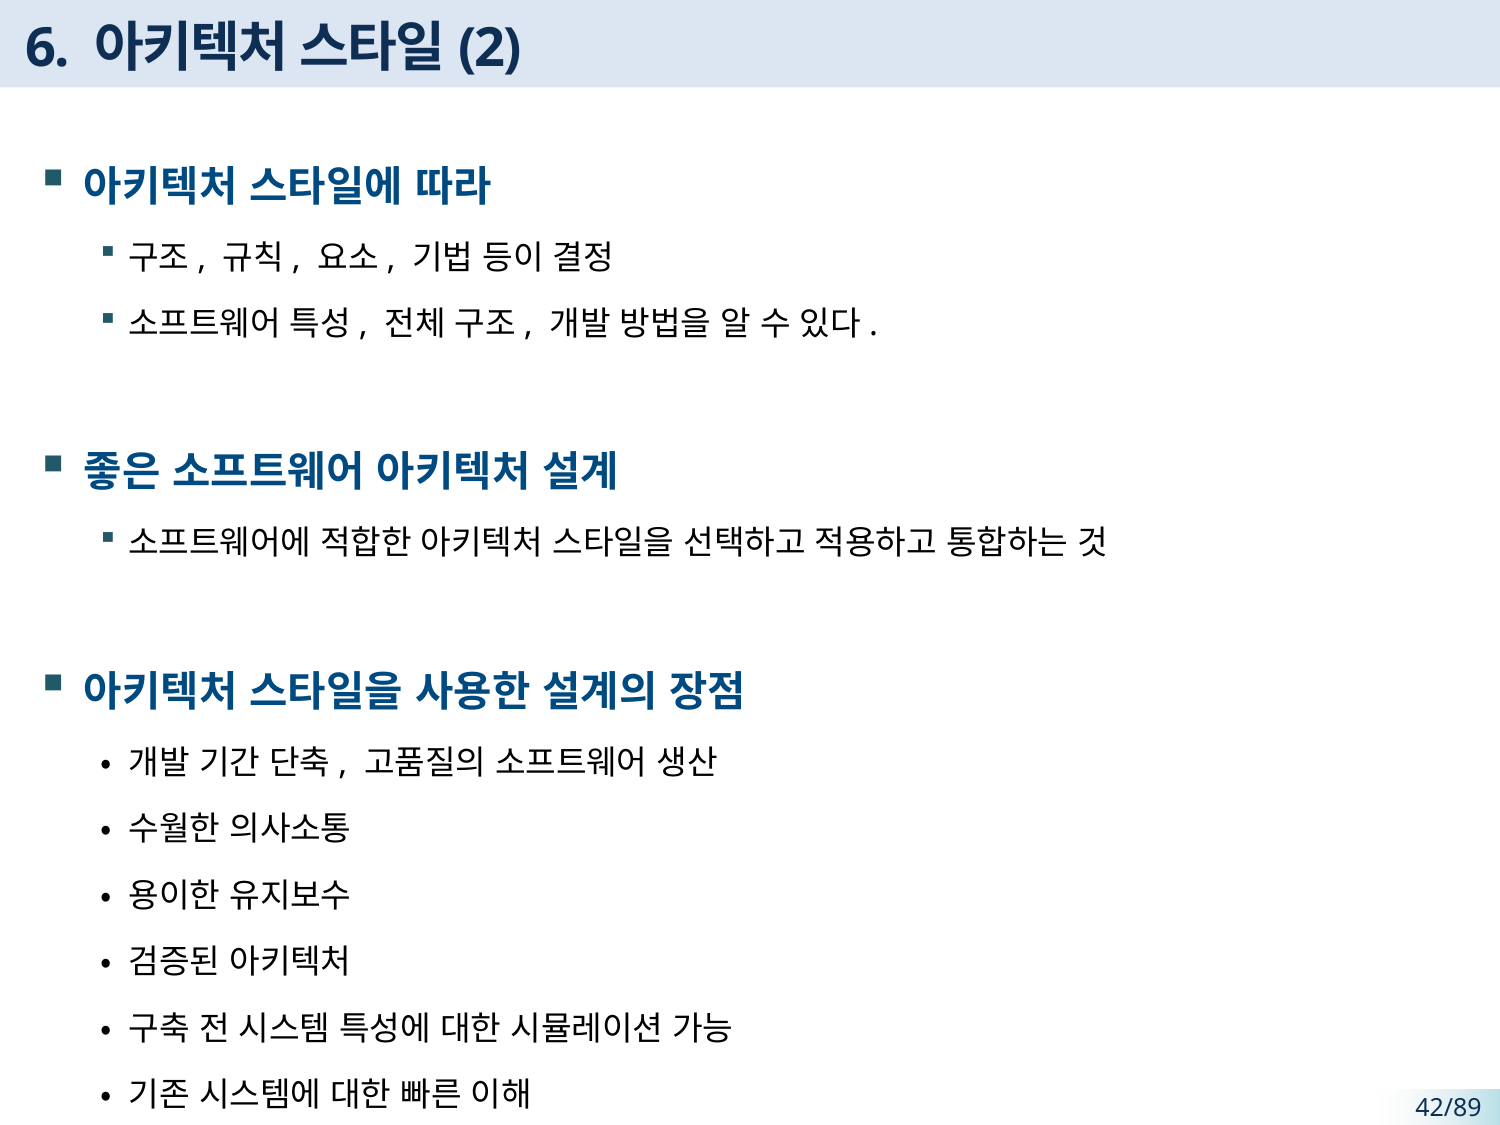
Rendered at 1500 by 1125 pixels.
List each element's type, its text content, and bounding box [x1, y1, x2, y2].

list 아키텍처 스타일에 따라 구조, 규칙, 요소, 기법 등이 결정 소프트웨어 특성, 전체 구조, 개발 방법을 알 수 있다. 좋은 소프트웨어 아키텍처 설계 소프트웨어에 적합한 아키텍처 스타일을 선택하고 적용하고 통합하는 것 아키텍처 스타일을 사용한 설계의 장점 • 개발 기간 단축, 고품질의 소프트웨어 생산 • 수월한 의사소통 • 용이한 유지보수 • 검증된 아키텍처 • 구축 전 시스템 특성에 대한 시뮬레이션 가능 • 기존 시스템에 대한 빠른 이해 [10, 126, 1481, 1125]
title 6. 아키텍처 스타일(2) [10, 5, 1288, 84]
